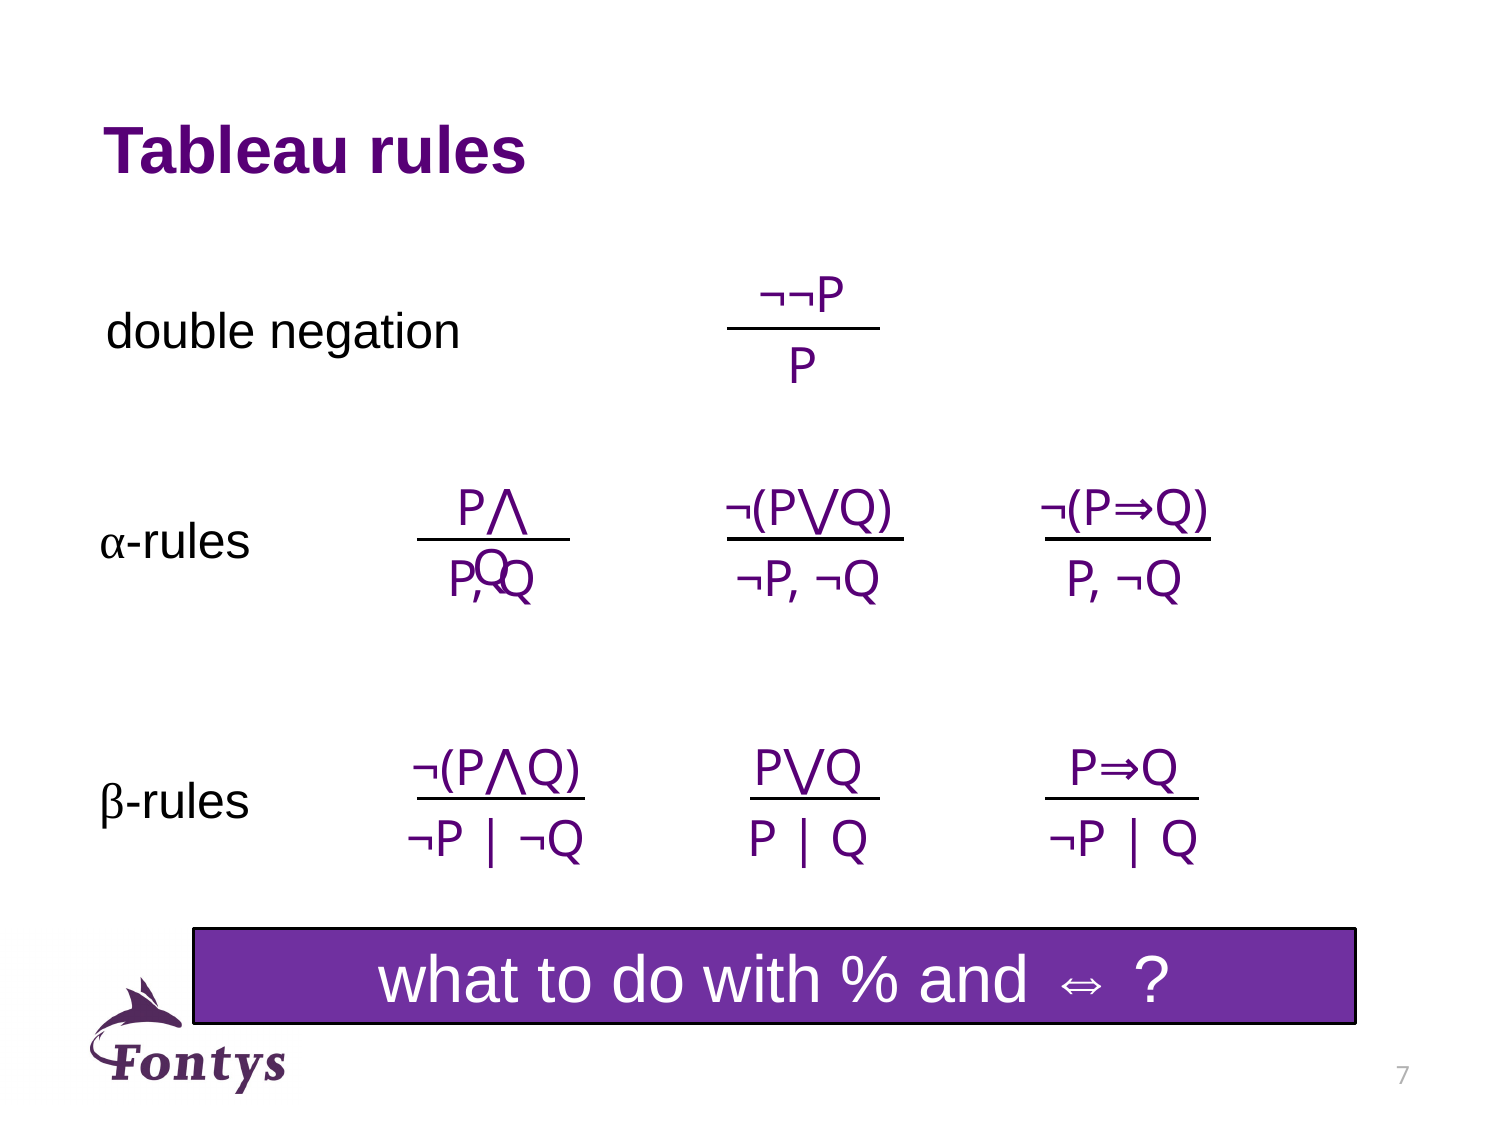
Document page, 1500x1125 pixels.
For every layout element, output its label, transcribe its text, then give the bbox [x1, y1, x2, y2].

text_box β-rules [84, 761, 265, 836]
picture [0, 928, 302, 1105]
slide_number 7 [1340, 1046, 1425, 1107]
text_box what to do with % and ⇔ ? [193, 928, 1356, 1024]
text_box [416, 468, 571, 670]
title Tableau rules [88, 90, 1426, 203]
list ¬¬P [737, 255, 868, 326]
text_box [701, 727, 916, 929]
text_box α-rules [84, 501, 266, 576]
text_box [701, 467, 916, 669]
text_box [1016, 467, 1232, 669]
text_box double negation [91, 290, 477, 366]
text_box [383, 727, 609, 929]
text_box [1016, 727, 1232, 929]
text_box P [737, 338, 868, 457]
